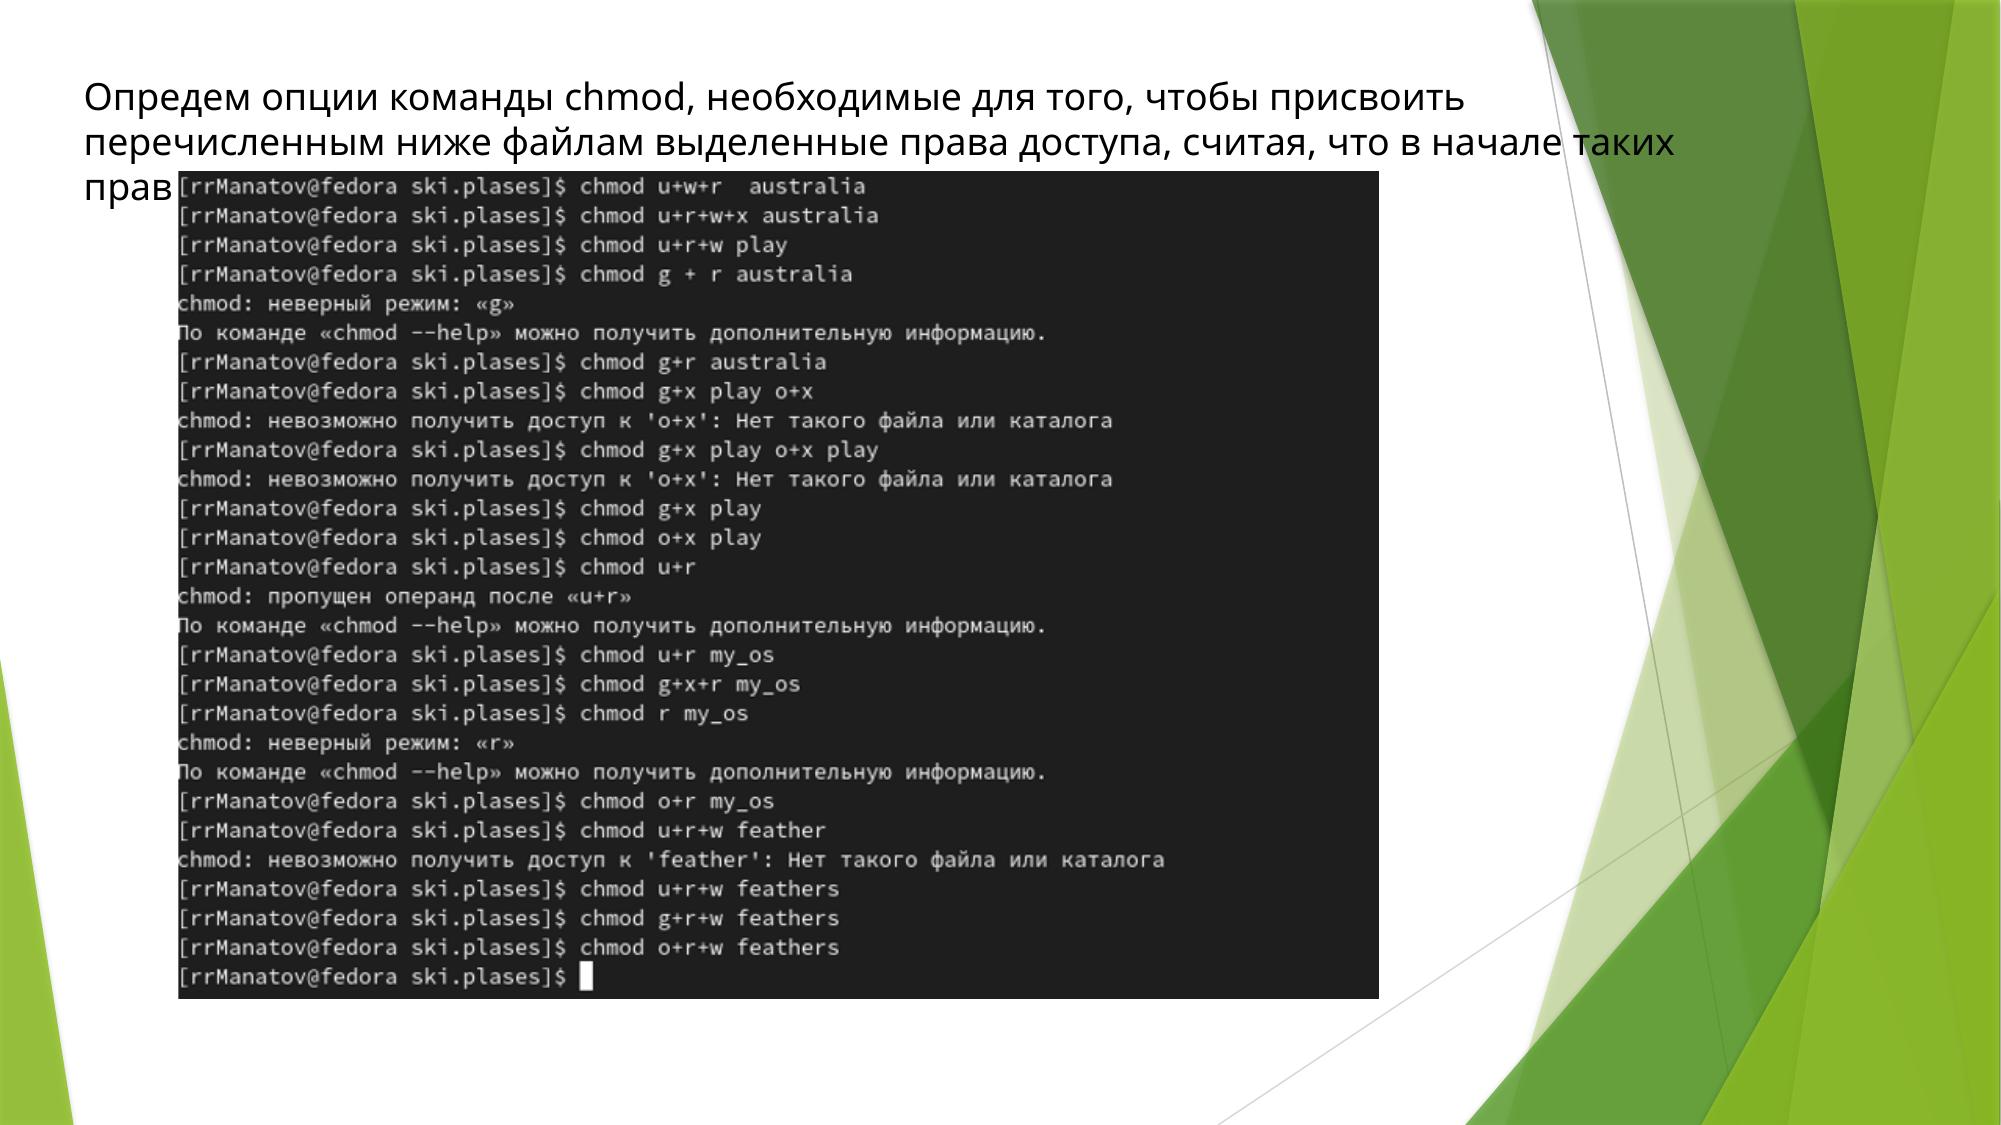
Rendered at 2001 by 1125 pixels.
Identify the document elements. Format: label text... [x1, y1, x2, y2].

picture [177, 171, 1379, 1000]
text_box Опредем опции команды chmod, необходимые для того, чтобы присвоить перечисленным ниже файлам выделенные права доступа, считая, что в начале таких прав нет [68, 65, 1752, 216]
